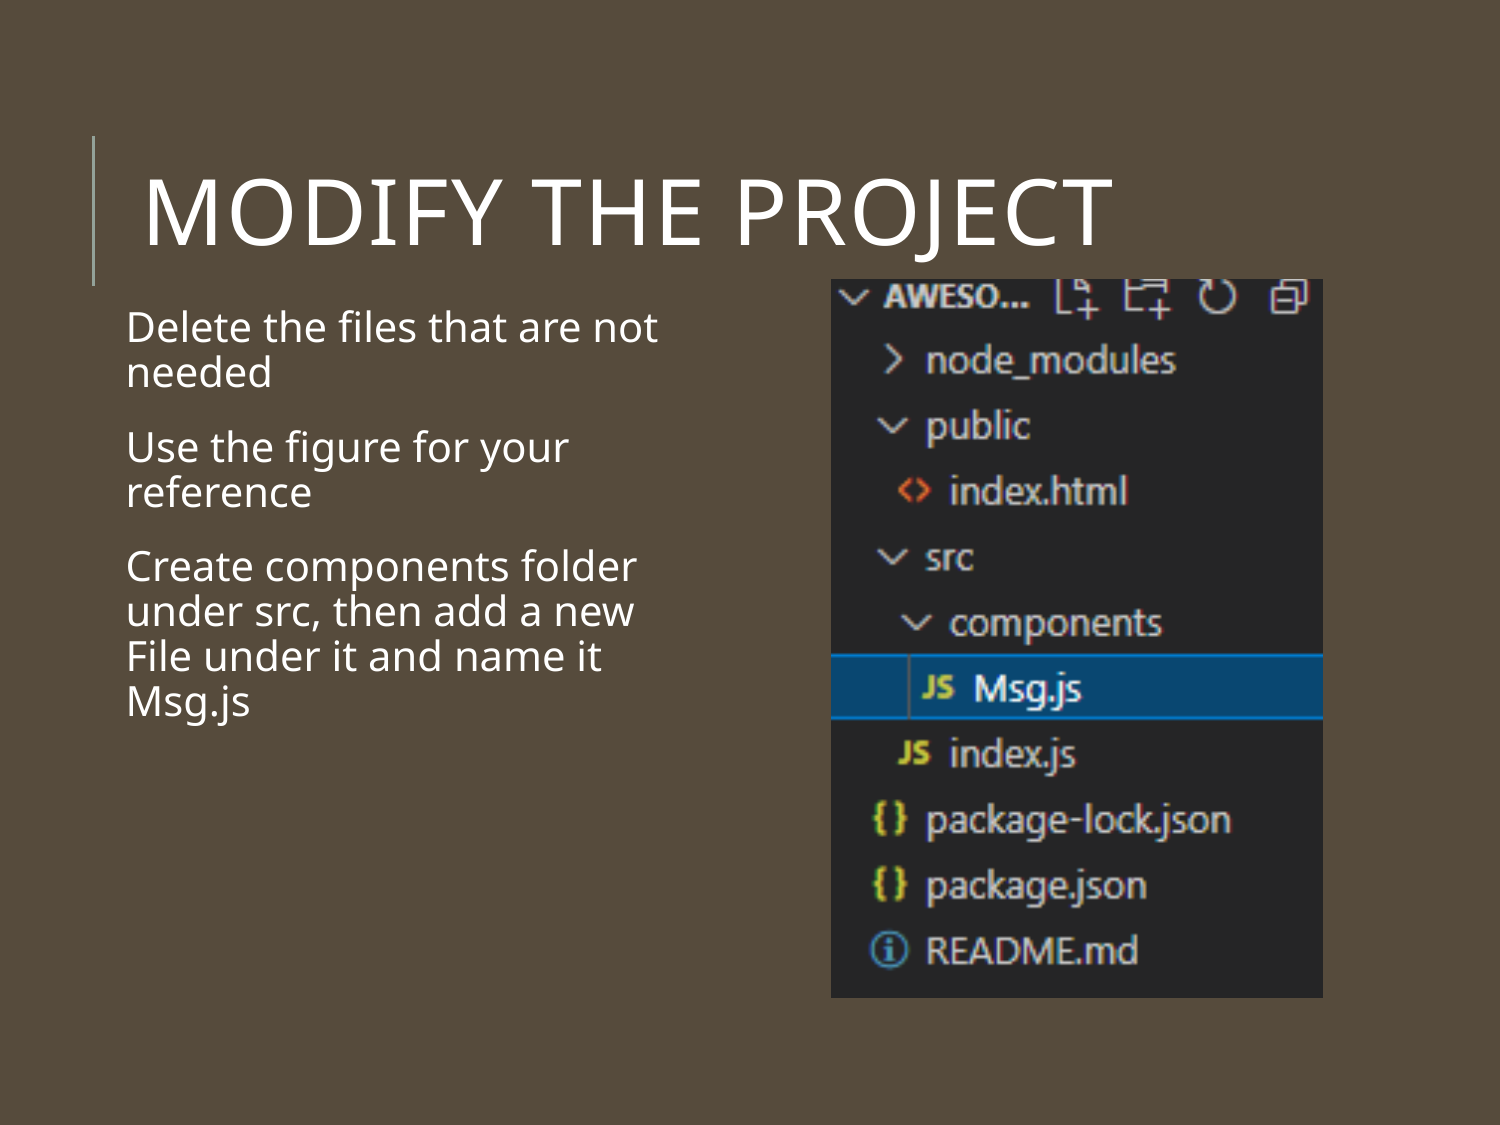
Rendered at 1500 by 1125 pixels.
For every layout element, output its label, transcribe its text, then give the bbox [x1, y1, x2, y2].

list Delete the files that are not needed Use the figure for your reference Create components folder under src, then add a new File under it and name it Msg.js [103, 299, 679, 1014]
picture [831, 279, 1324, 998]
title Modify the project [126, 96, 1322, 342]
